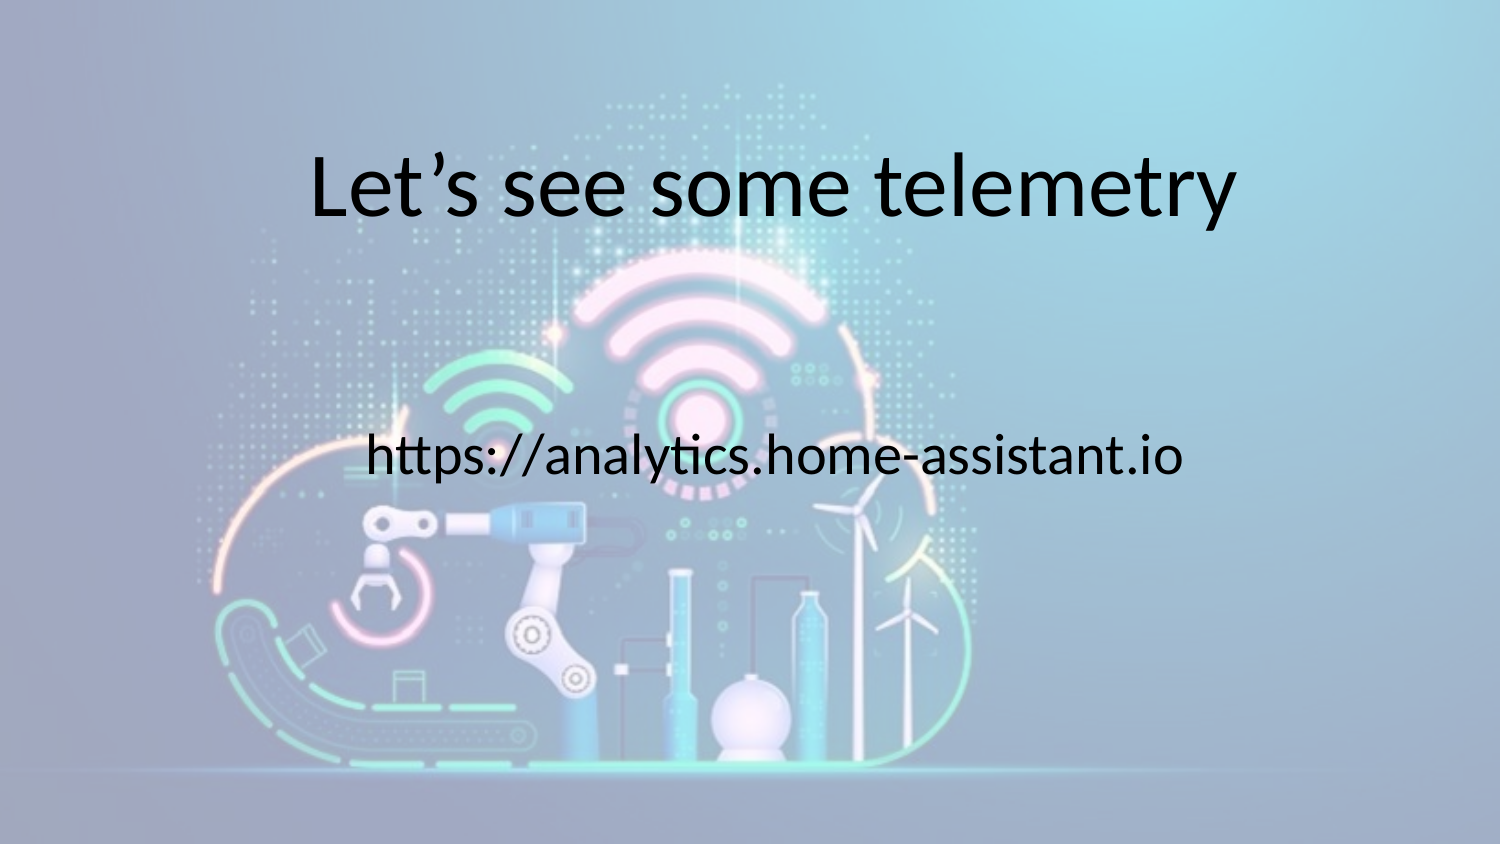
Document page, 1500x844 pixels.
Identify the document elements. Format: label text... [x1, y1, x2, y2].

list https://analytics.home-assistant.io [350, 409, 1288, 522]
title Let’s see some telemetry [99, 109, 1450, 250]
